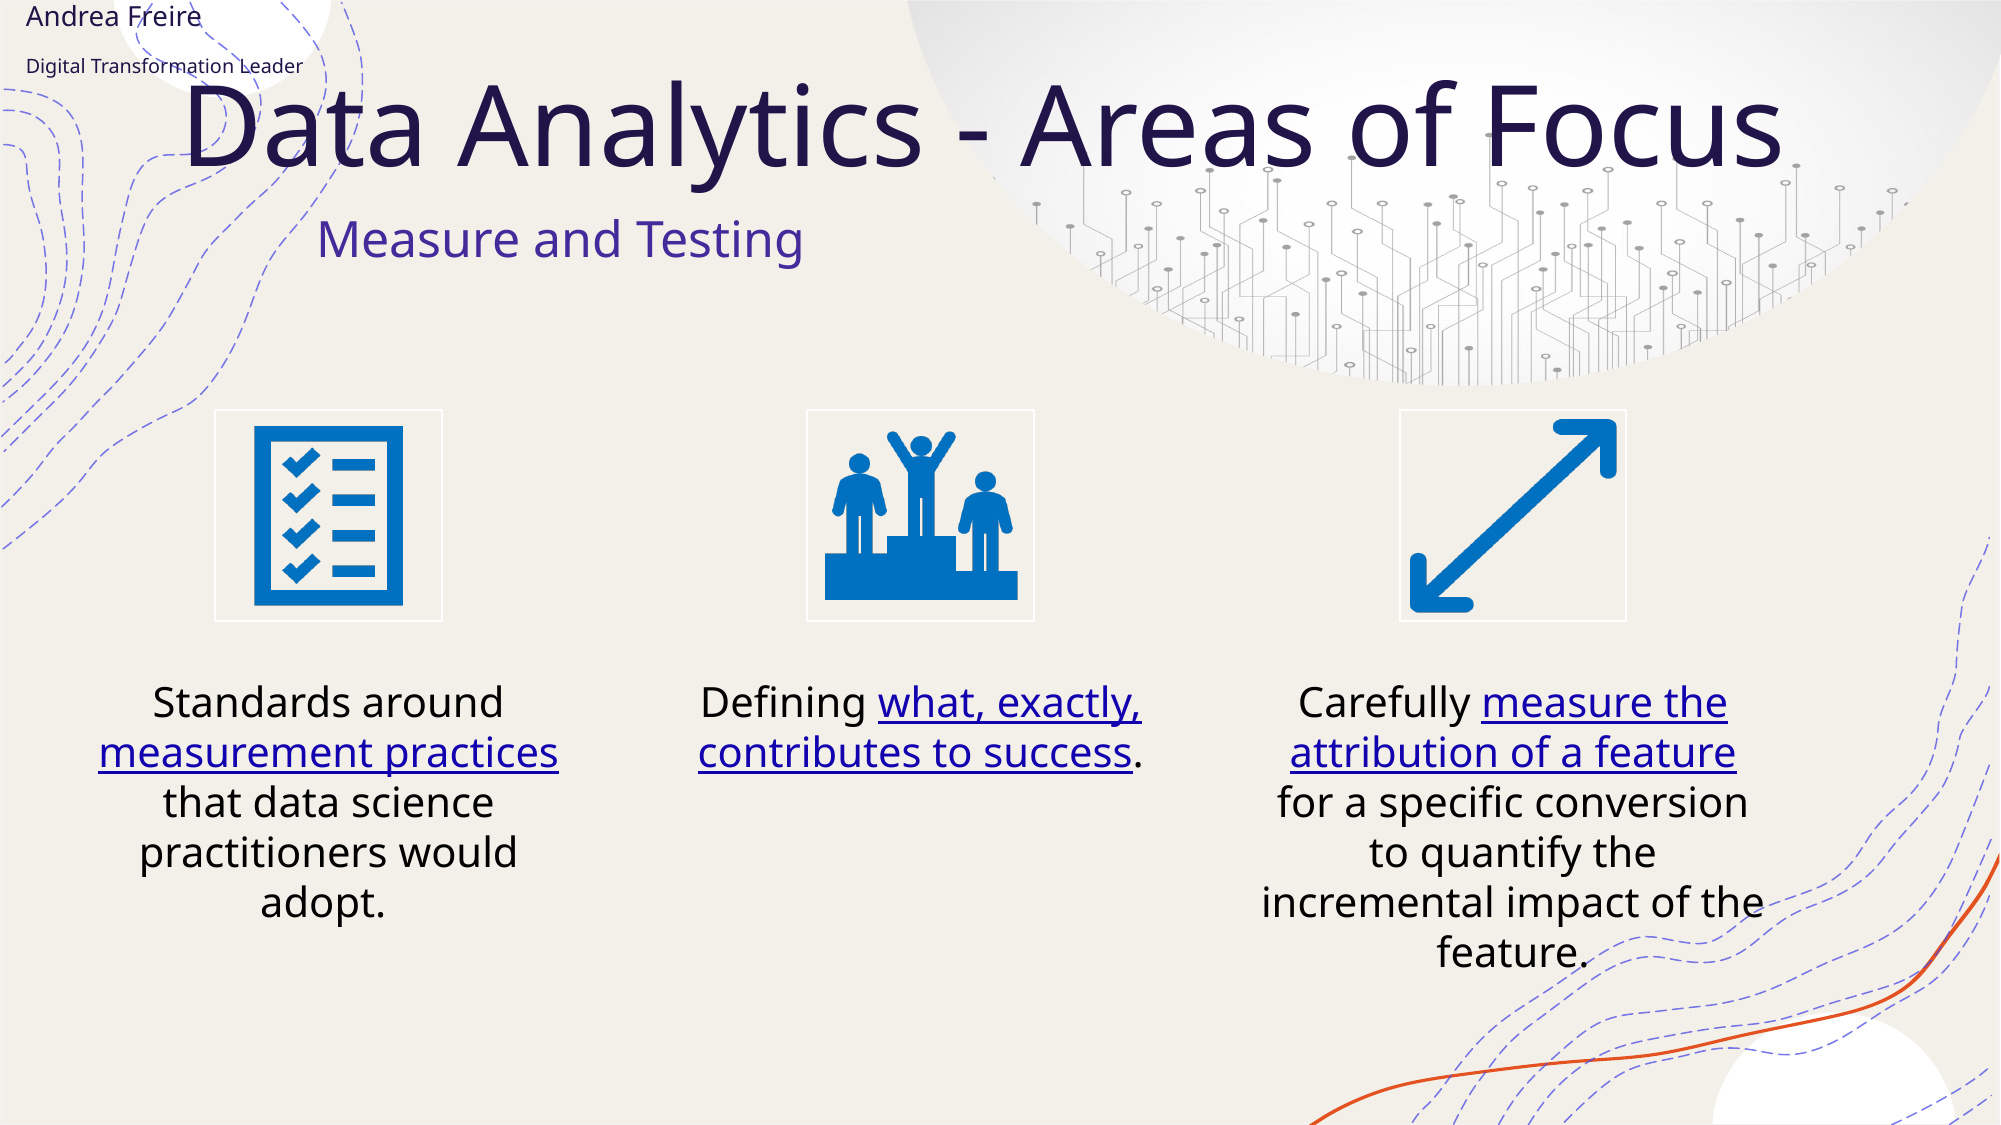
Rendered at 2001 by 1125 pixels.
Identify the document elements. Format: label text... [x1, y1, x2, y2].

title Data Analytics - Areas of Focus [164, 27, 907, 197]
picture [907, 0, 2001, 386]
text_box Andrea Freire Digital Transformation Leader [10, 0, 420, 86]
text_box Measure and Testing [226, 197, 907, 264]
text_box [76, 409, 1766, 774]
